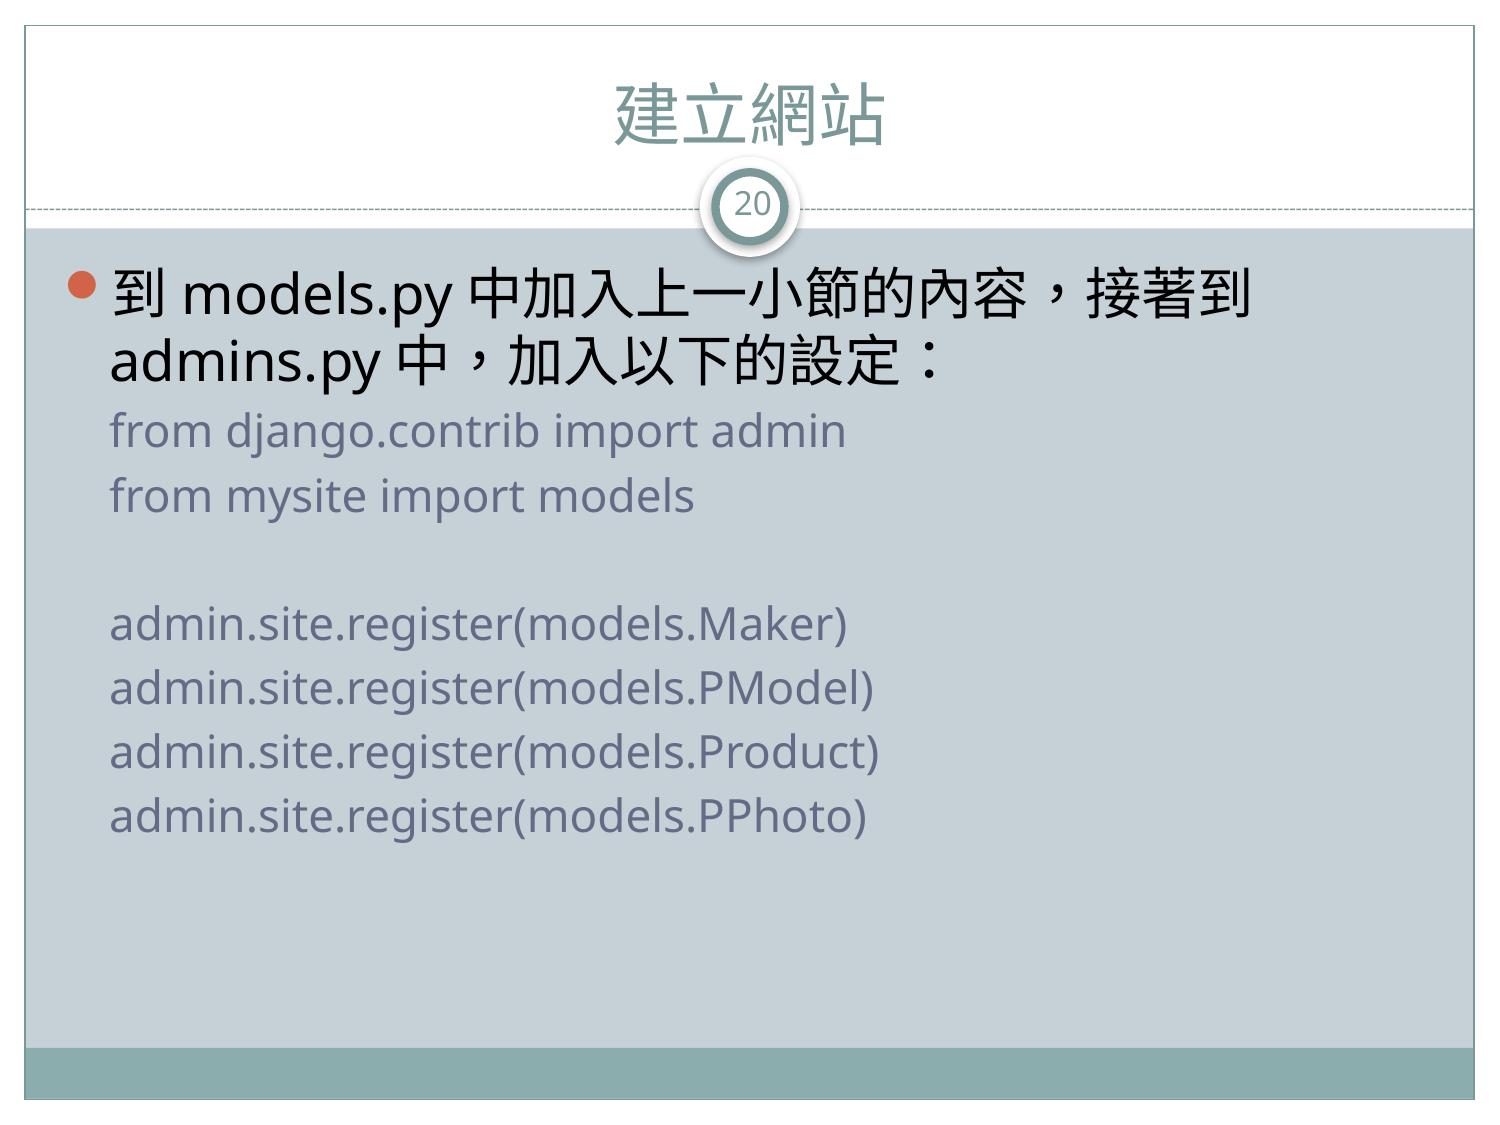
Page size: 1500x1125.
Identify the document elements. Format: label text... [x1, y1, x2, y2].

slide_number 20 [715, 168, 791, 241]
title 建立網站 [49, 37, 1450, 162]
list 到models.py中加入上一小節的內容，接著到admins.py中，加入以下的設定： from django.contrib import admin from mysite import models admin.site.register(models.Maker) admin.site.register(models.PModel) admin.site.register(models.Product) admin.site.register(models.PPhoto) [49, 250, 1445, 1001]
